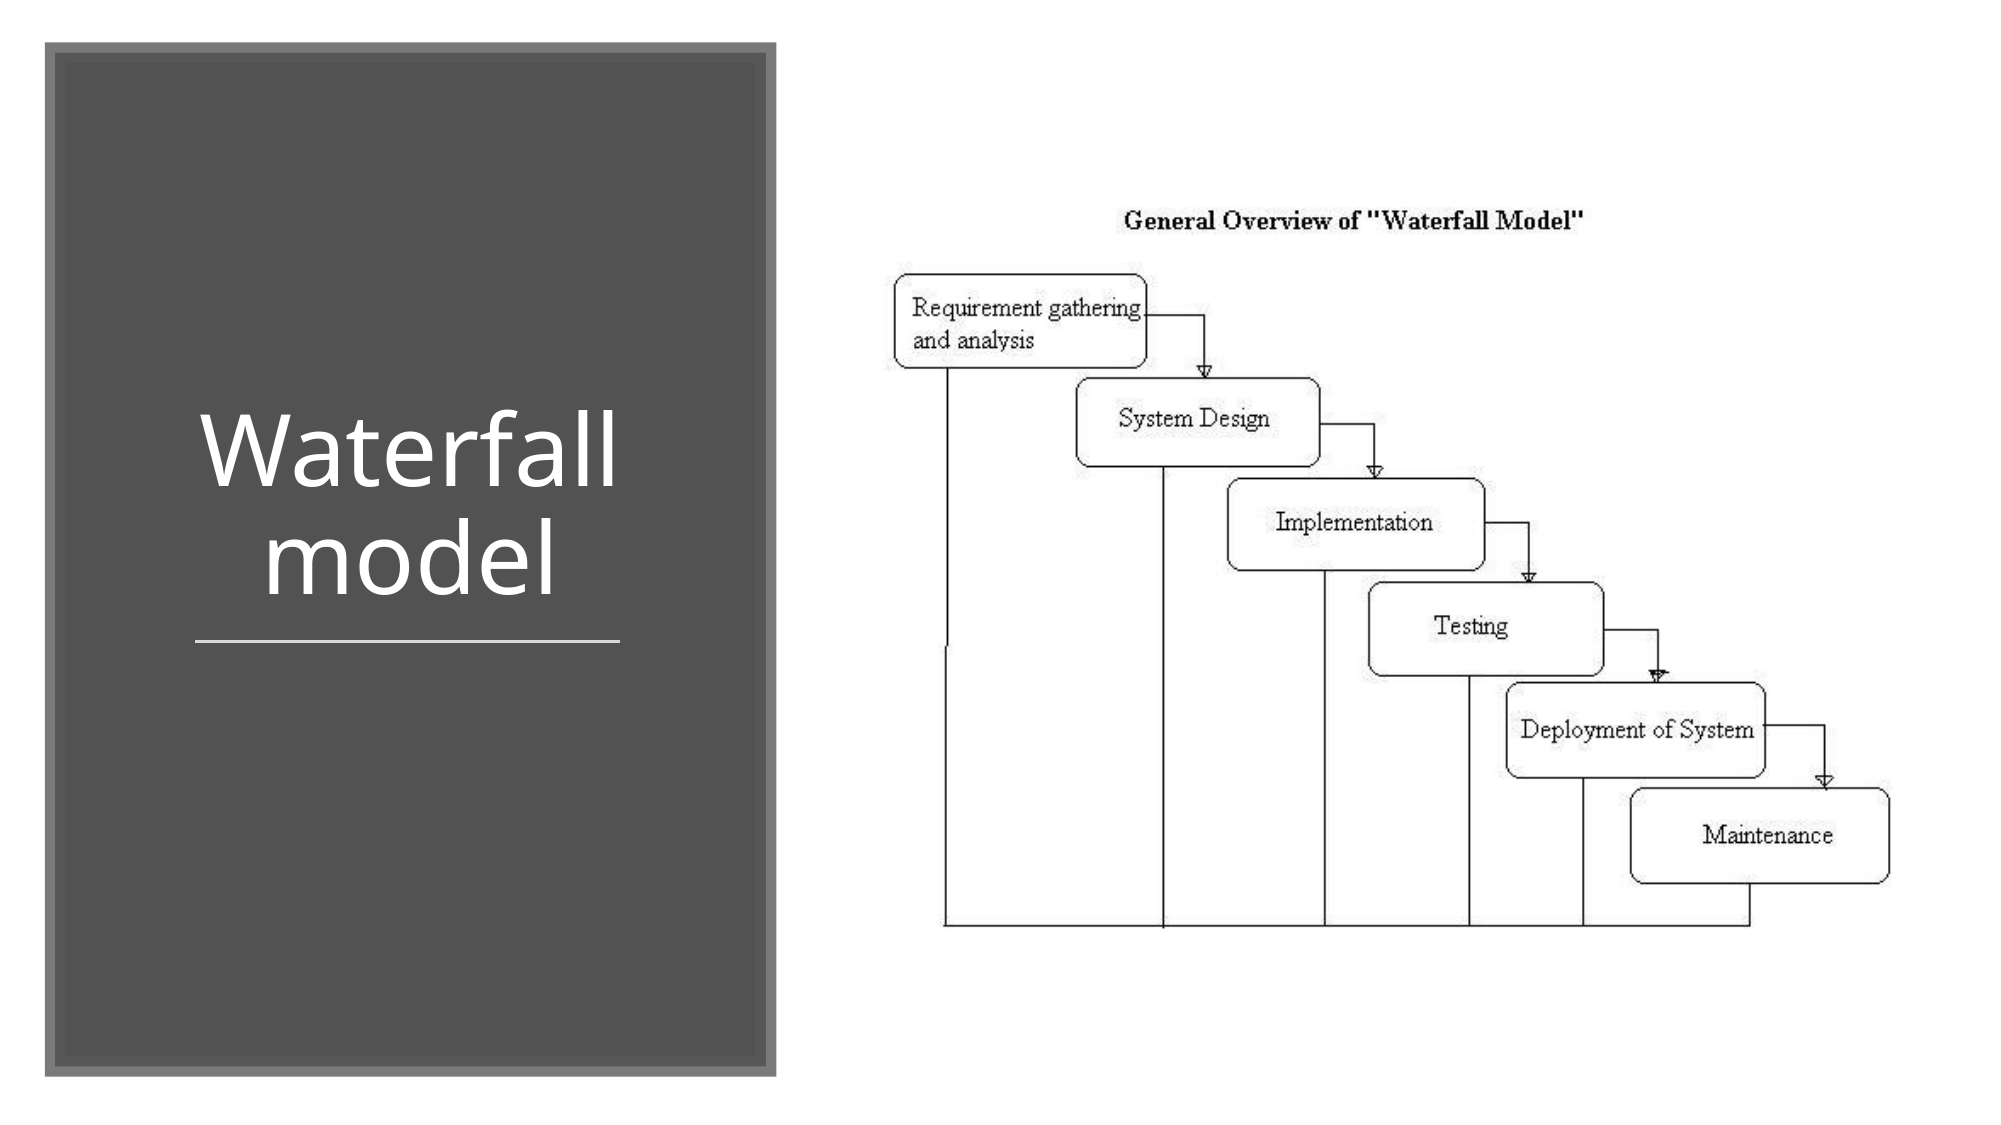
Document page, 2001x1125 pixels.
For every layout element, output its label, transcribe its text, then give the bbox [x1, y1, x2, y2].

text_box [54, 52, 767, 1067]
title Waterfall model [110, 149, 711, 624]
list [845, 153, 1921, 974]
